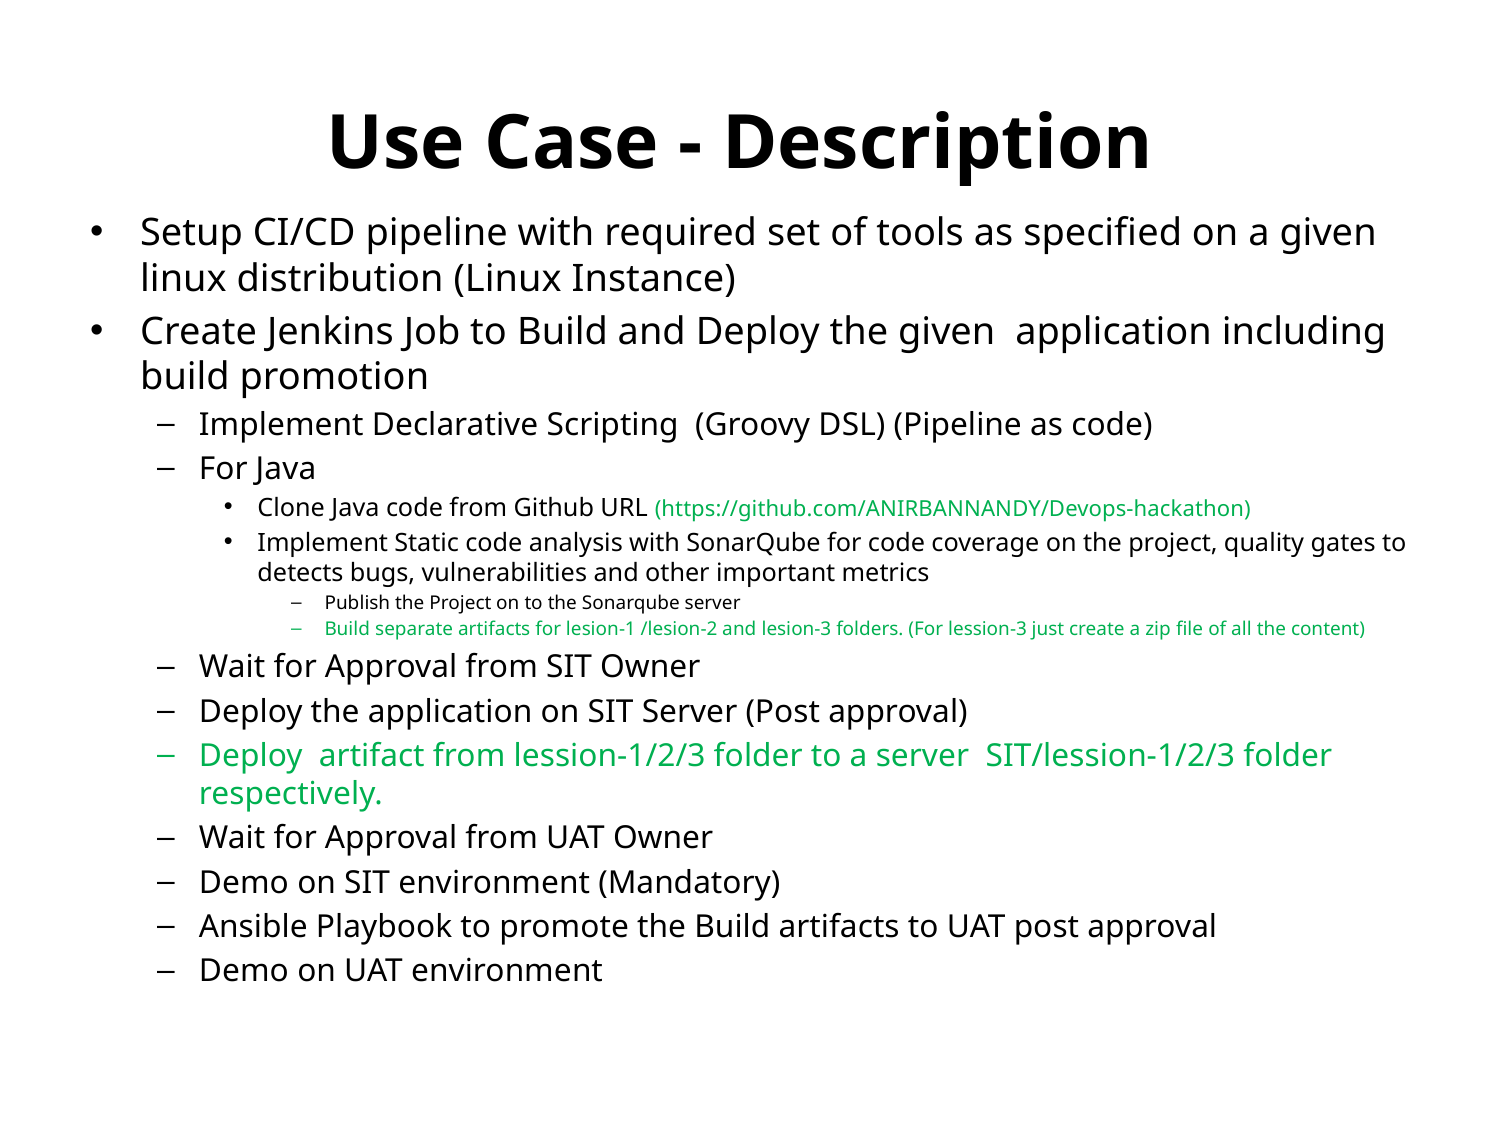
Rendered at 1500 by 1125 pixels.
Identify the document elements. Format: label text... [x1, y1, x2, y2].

title Use Case - Description [75, 45, 1425, 200]
list Setup CI/CD pipeline with required set of tools as specified on a given linux distribution (Linux Instance) Create Jenkins Job to Build and Deploy the given application including build promotion Implement Declarative Scripting (Groovy DSL) (Pipeline as code) For Java Clone Java code from Github URL (https://github.com/ANIRBANNANDY/Devops-hackathon) Implement Static code analysis with SonarQube for code coverage on the project, quality gates to detects bugs, vulnerabilities and other important metrics Publish the Project on to the Sonarqube server Build separate artifacts for lesion-1 /lesion-2 and lesion-3 folders. (For lession-3 just create a zip file of all the content) Wait for Approval from SIT Owner Deploy the application on SIT Server (Post approval) Deploy artifact from lession-1/2/3 folder to a server SIT/lession-1/2/3 folder respectively. Wait for Approval from UAT Owner Demo on SIT environment (Mandatory) Ansible Playbook to promote the Build artifacts to UAT post approval Demo on UAT environment [75, 200, 1425, 1005]
